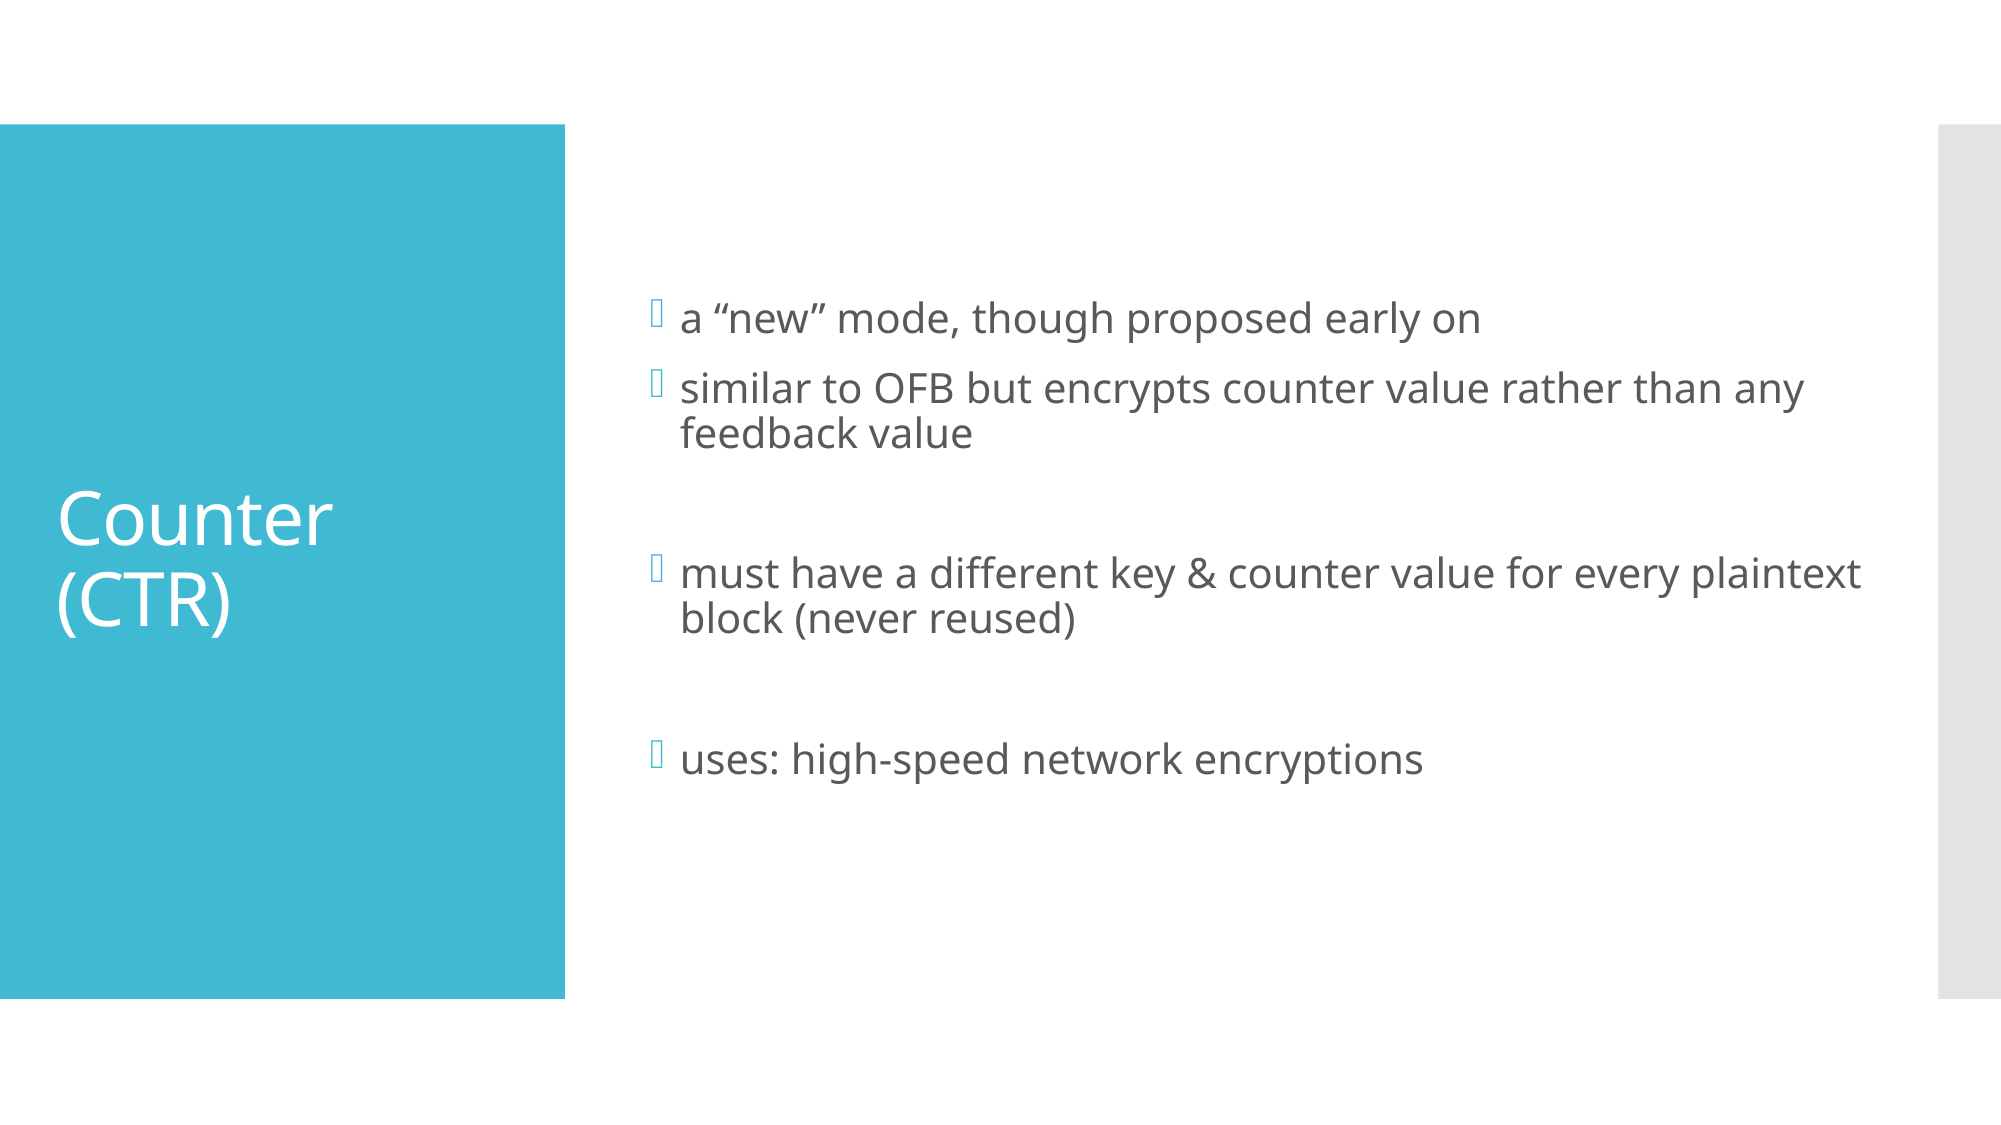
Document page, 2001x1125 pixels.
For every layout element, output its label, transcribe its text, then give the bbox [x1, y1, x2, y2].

title Counter (CTR) [41, 184, 525, 940]
list a “new” mode, though proposed early on similar to OFB but encrypts counter value rather than any feedback value must have a different key & counter value for every plaintext block (never reused) uses: high-speed network encryptions [634, 141, 1880, 940]
